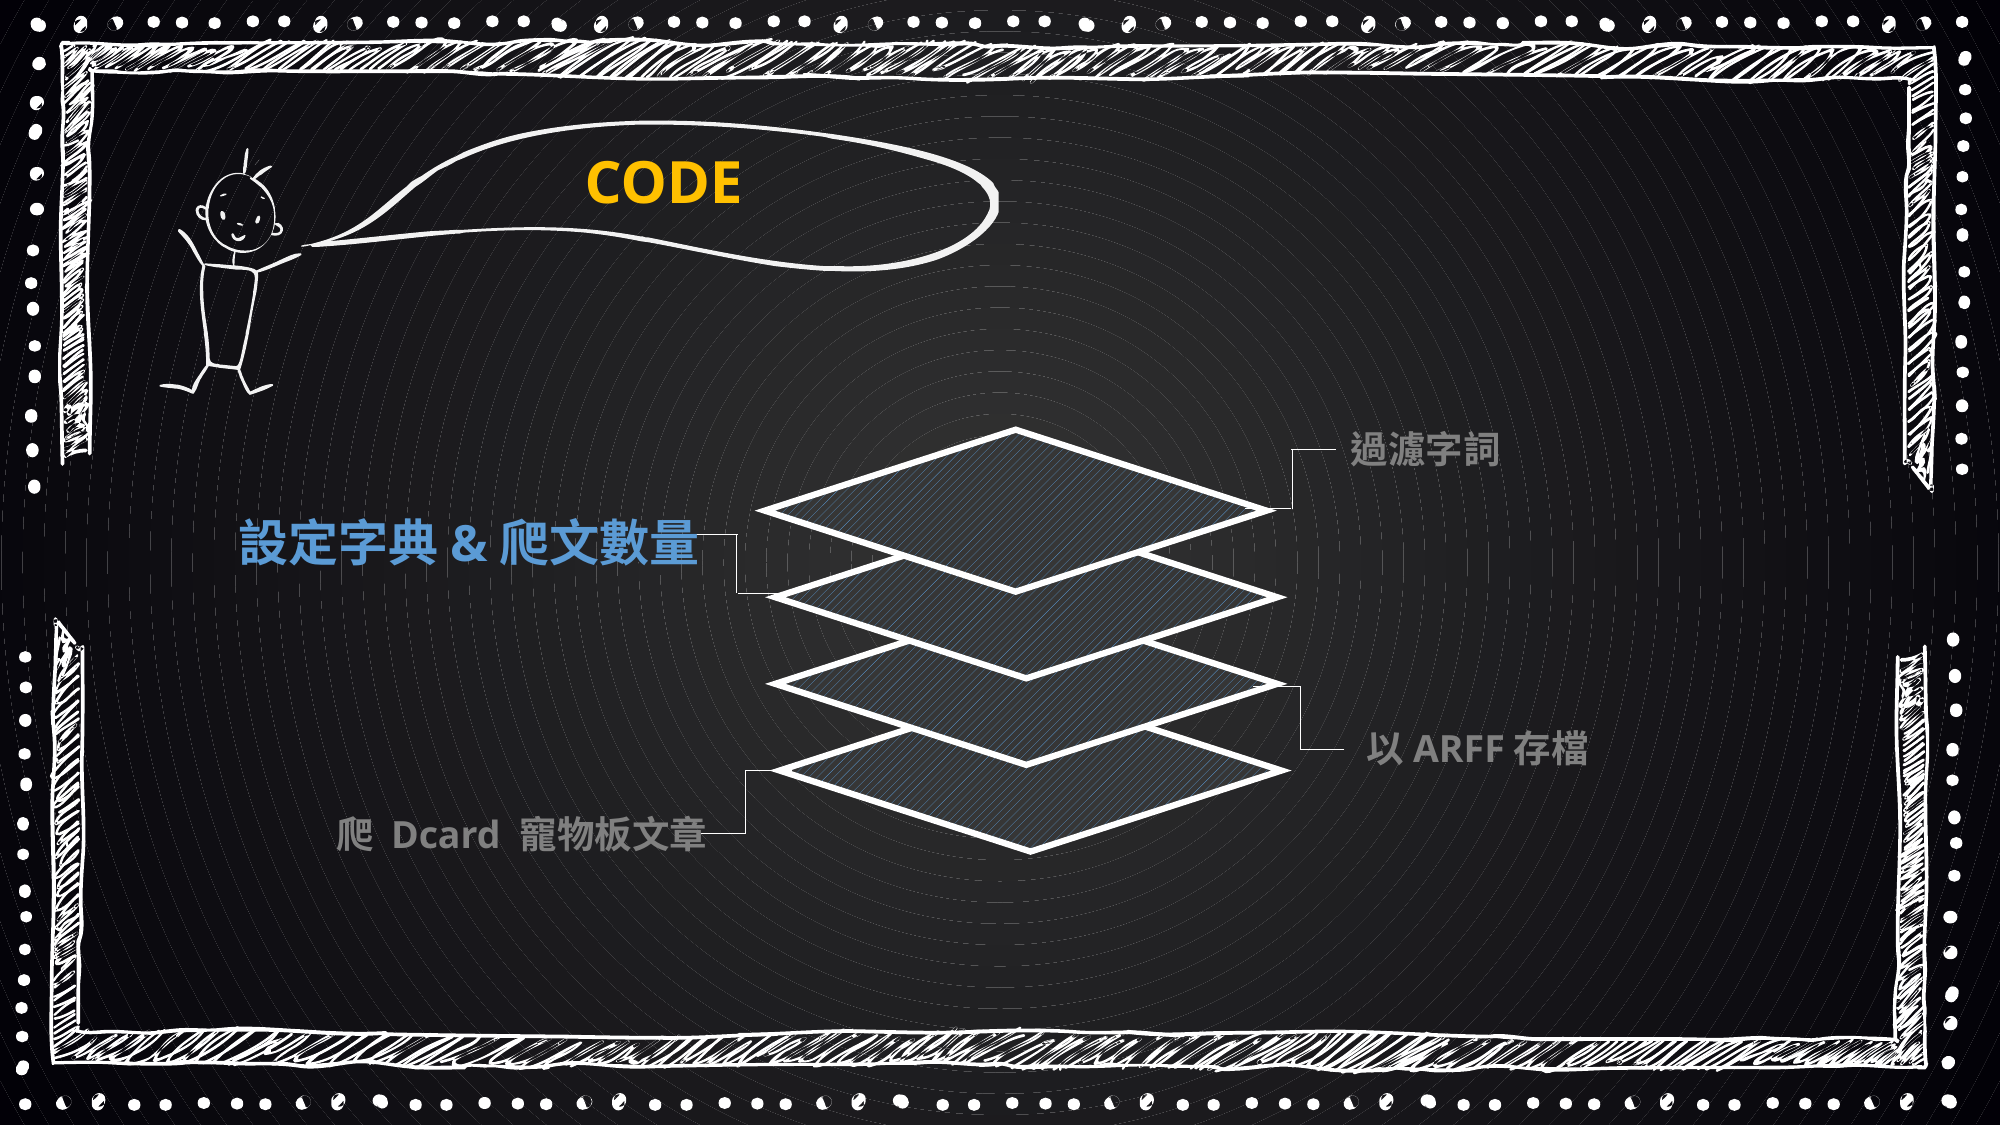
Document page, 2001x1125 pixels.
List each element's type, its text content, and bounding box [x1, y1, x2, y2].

list CODE [361, 146, 966, 225]
text_box 設定字典&爬文數量 [223, 503, 718, 579]
text_box 以ARFF存檔 [1351, 717, 1703, 778]
text_box [777, 727, 1285, 853]
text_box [693, 534, 784, 594]
text_box [771, 641, 1281, 766]
text_box 爬 Dcard 寵物板文章 [321, 803, 765, 864]
text_box [761, 428, 1270, 593]
text_box 過濾字詞 [1335, 418, 1856, 479]
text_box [701, 770, 793, 834]
text_box [771, 552, 1281, 680]
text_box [1253, 686, 1345, 750]
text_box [1244, 449, 1336, 509]
